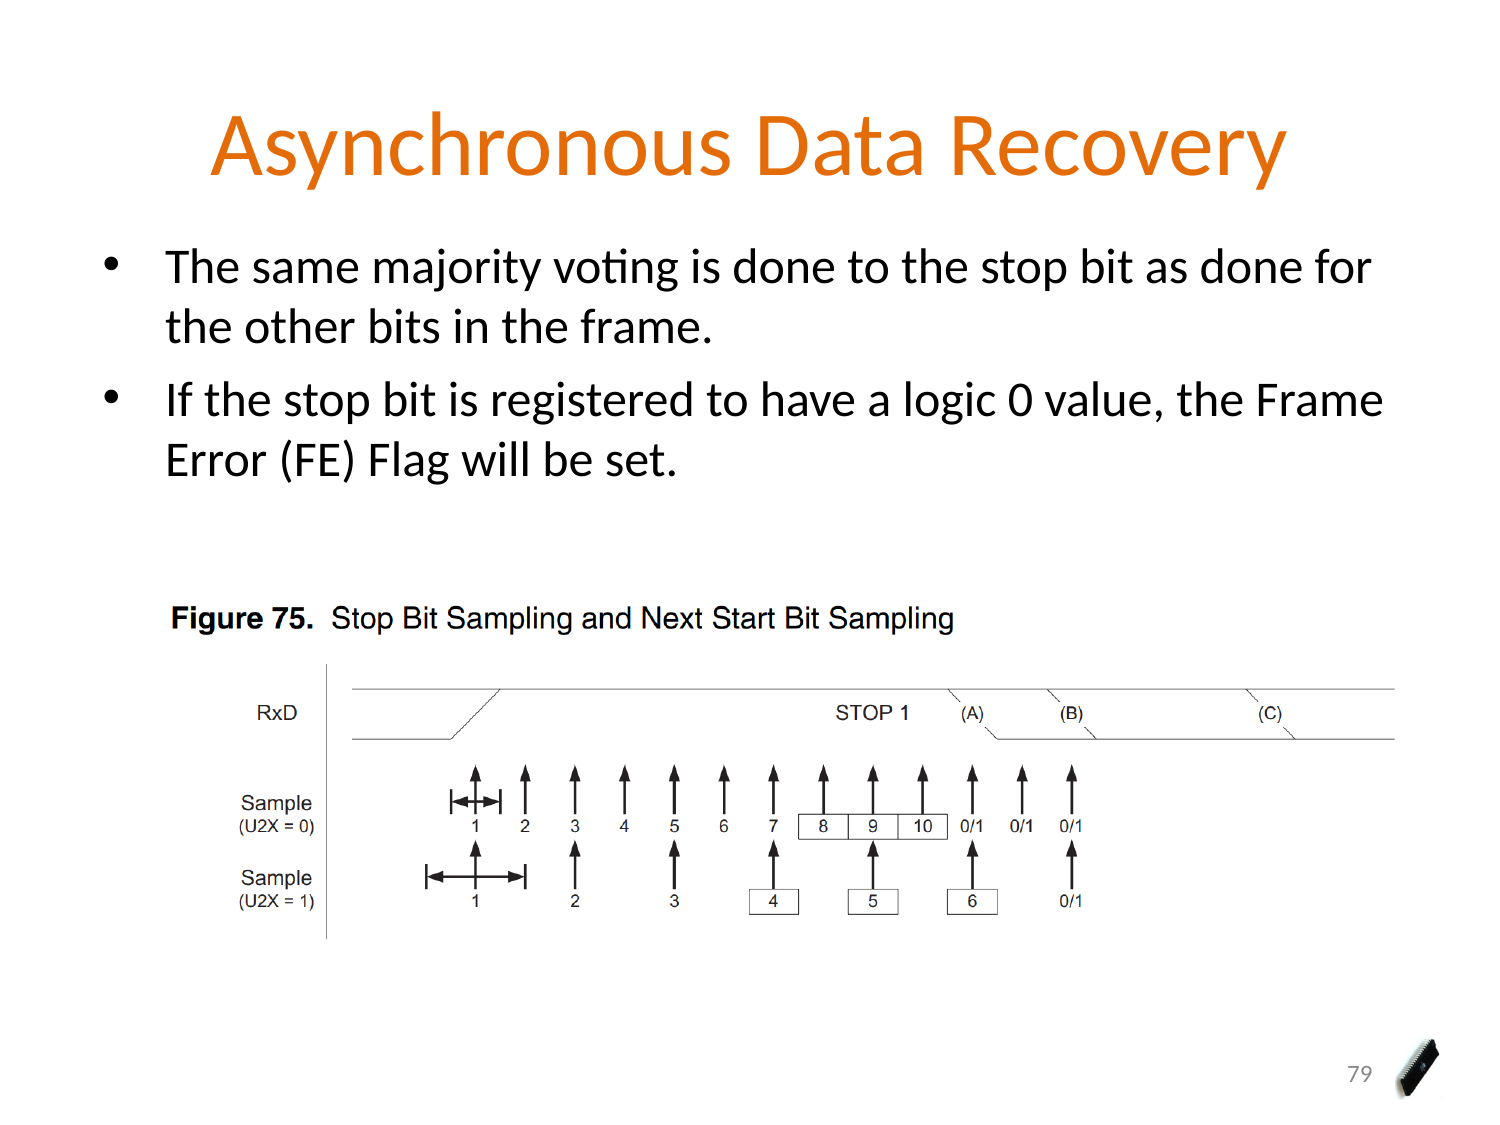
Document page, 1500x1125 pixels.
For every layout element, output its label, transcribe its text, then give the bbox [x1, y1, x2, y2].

picture [155, 593, 1408, 951]
title Asynchronous Data Recovery [75, 45, 1425, 218]
picture [1387, 1037, 1450, 1100]
list The same majority voting is done to the stop bit as done for the other bits in the frame. If the stop bit is registered to have a logic 0 value, the Frame Error (FE) Flag will be set. [75, 218, 1425, 1005]
slide_number 79 [1037, 1042, 1388, 1103]
